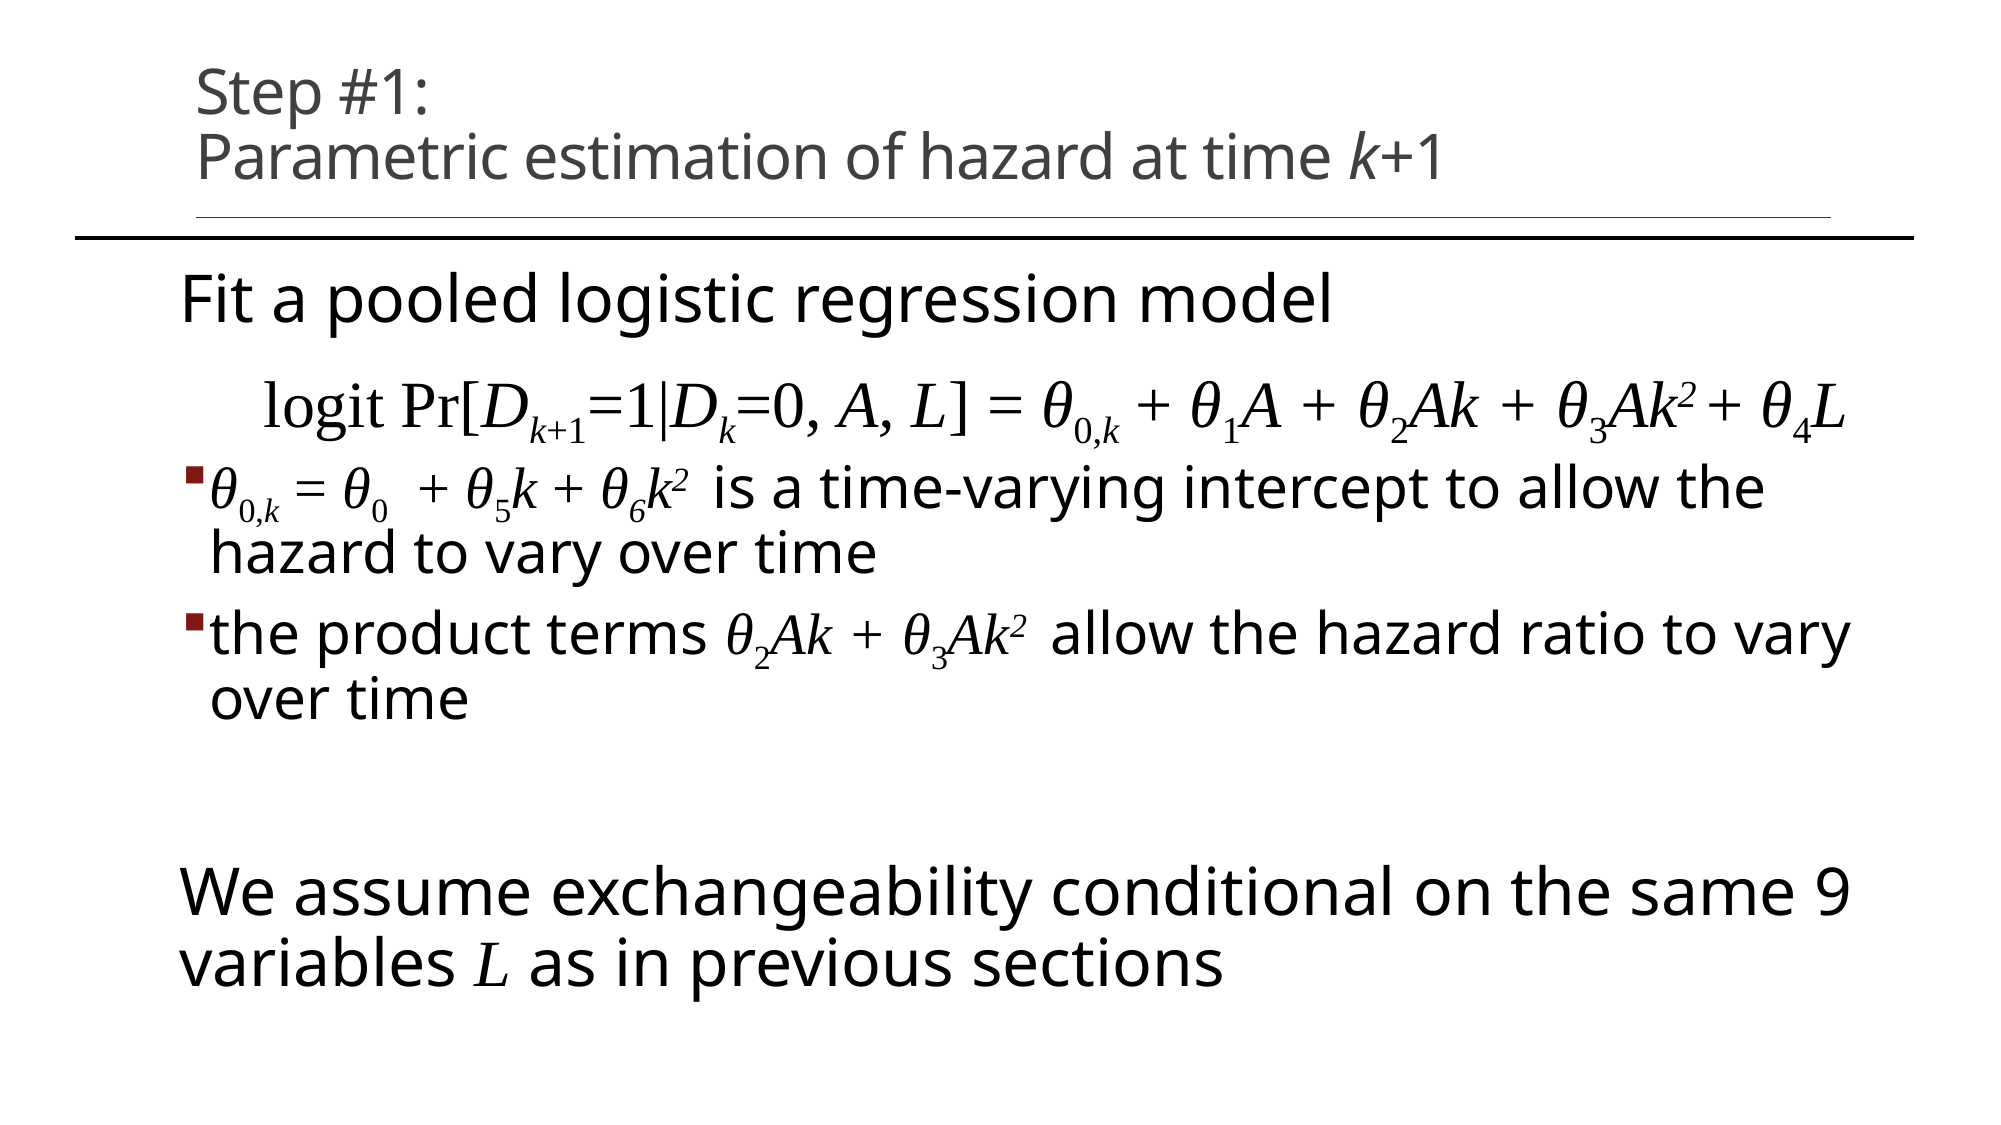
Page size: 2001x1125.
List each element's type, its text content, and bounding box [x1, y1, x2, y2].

list Fit a pooled logistic regression model logit Pr[Dk+1=1|Dk=0, A, L] = θ0,k + θ1A + θ2Ak + θ3Ak2 + θ4L θ0,k = θ0 + θ5k + θ6k2 is a time-varying intercept to allow the hazard to vary over time the product terms θ2Ak + θ3Ak2 allow the hazard ratio to vary over time We assume exchangeability conditional on the same 9 variables L as in previous sections [150, 258, 1934, 1015]
title Step #1: Parametric estimation of hazard at time k+1 [180, 53, 1830, 200]
